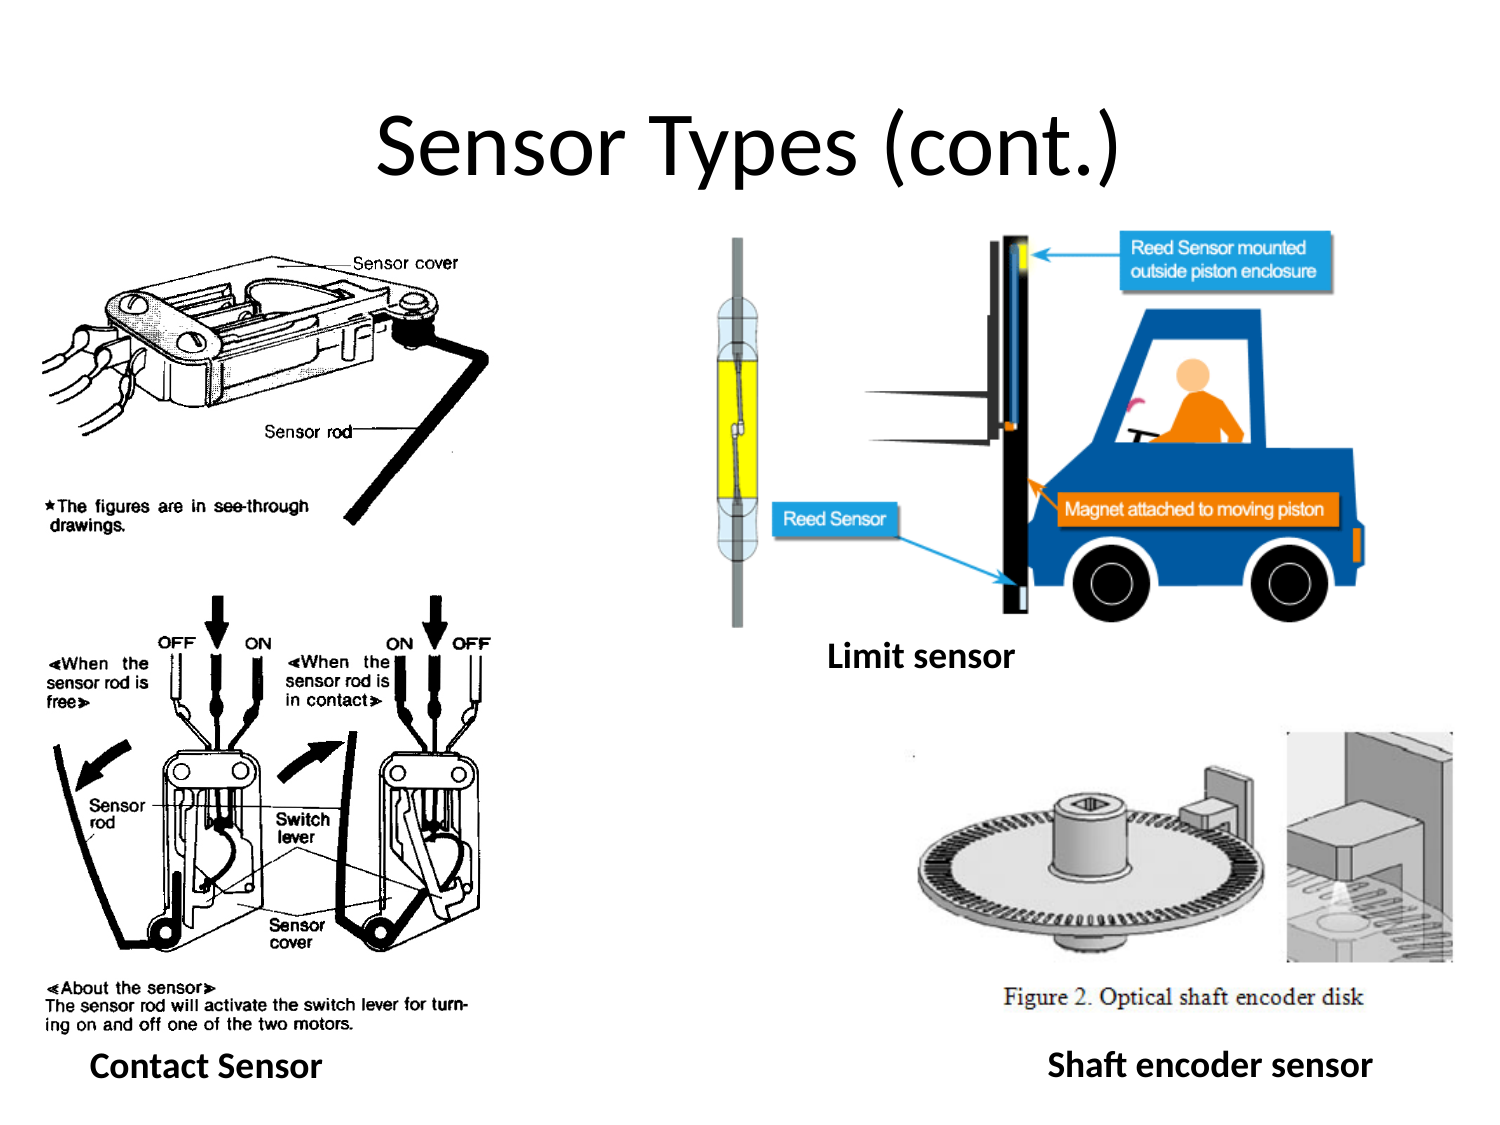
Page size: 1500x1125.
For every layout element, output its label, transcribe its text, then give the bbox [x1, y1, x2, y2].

picture [17, 226, 501, 1060]
picture [688, 224, 1378, 639]
text_box Contact Sensor [75, 1069, 488, 1094]
title Sensor Types (cont.) [75, 45, 1425, 233]
picture [904, 712, 1464, 1016]
text_box Limit sensor [812, 647, 1138, 684]
text_box Shaft encoder sensor [1032, 1032, 1396, 1093]
